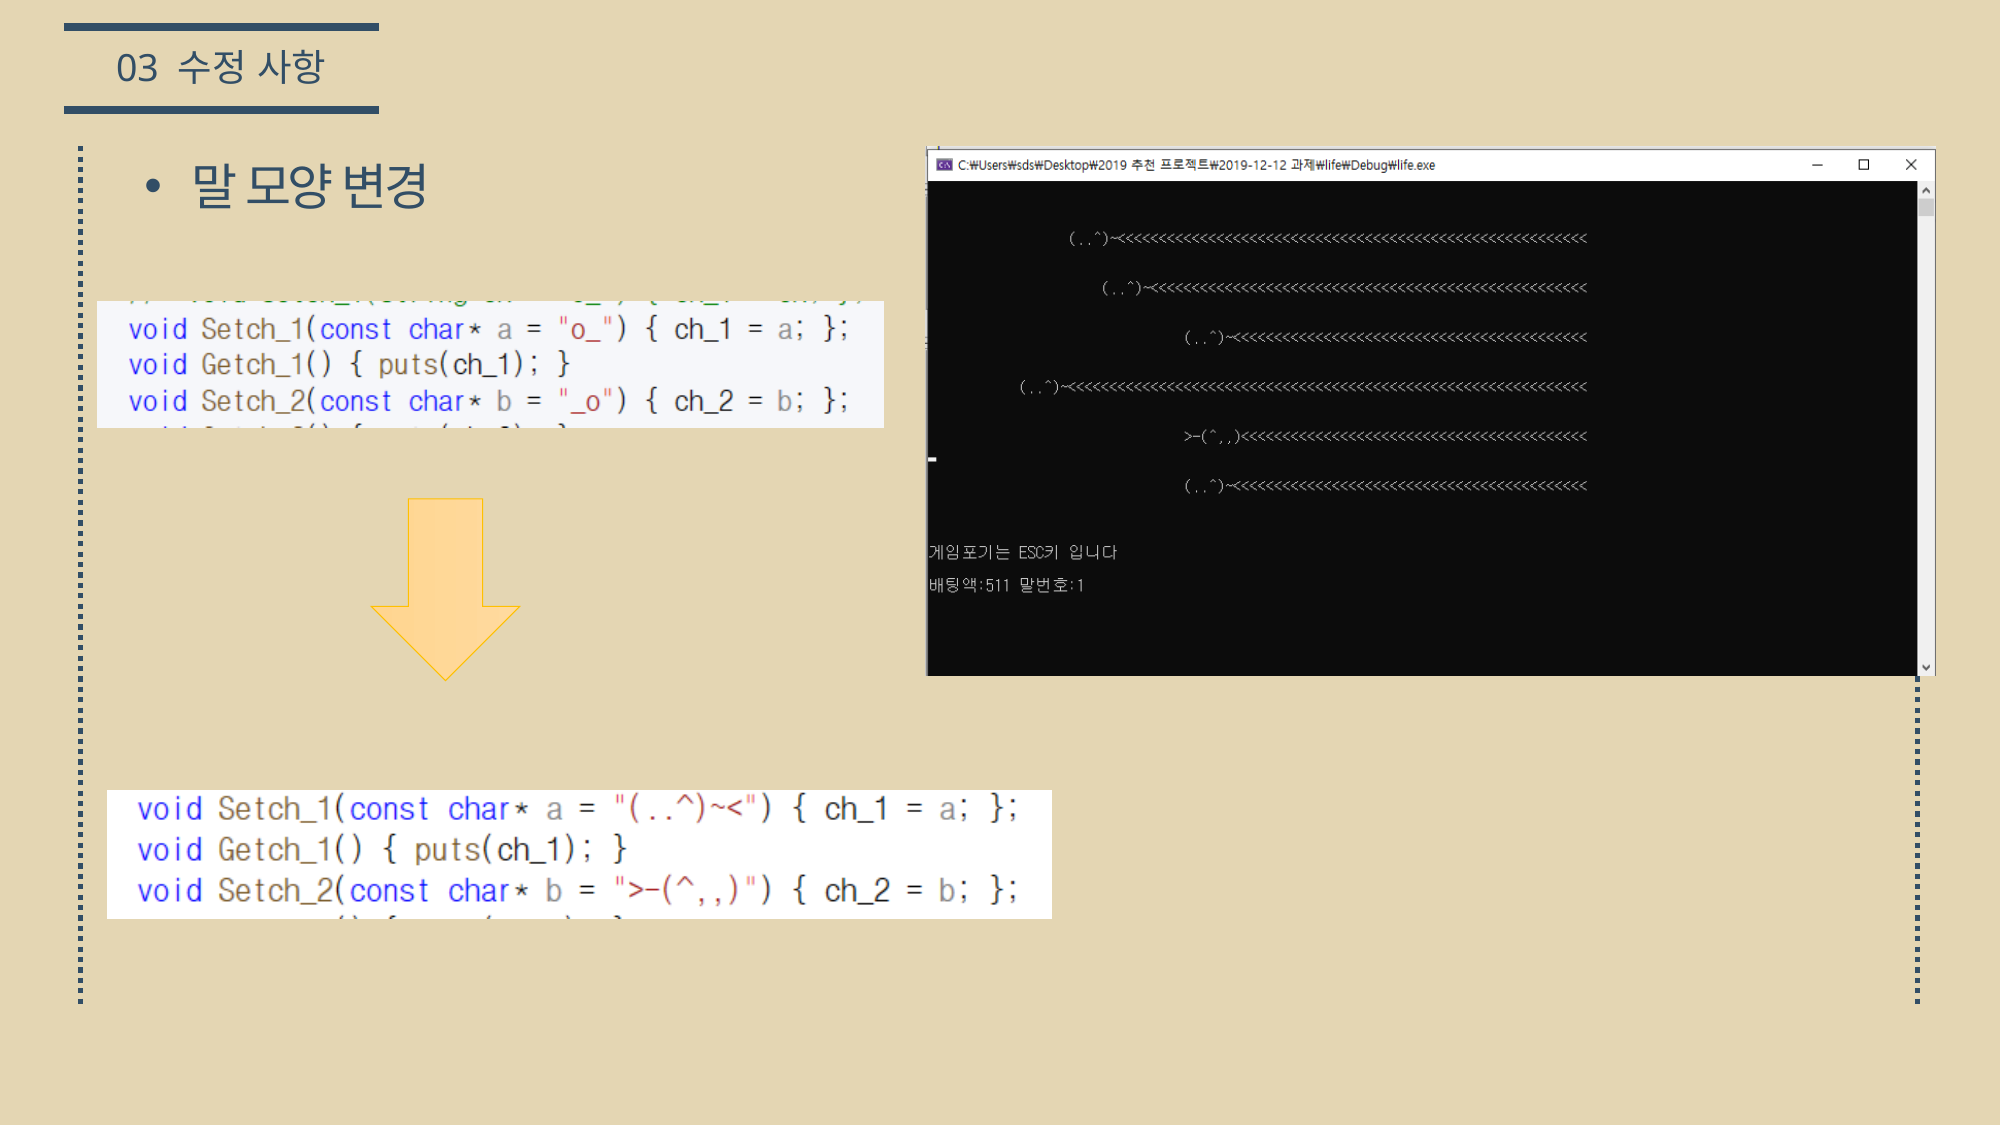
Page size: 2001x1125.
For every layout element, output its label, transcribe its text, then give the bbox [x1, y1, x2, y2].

picture [107, 790, 1052, 919]
text_box [369, 498, 522, 682]
text_box 말 모양 변경 [129, 147, 762, 223]
text_box 03 수정 사항 [63, 36, 379, 97]
picture [925, 146, 1936, 676]
picture [97, 301, 884, 428]
